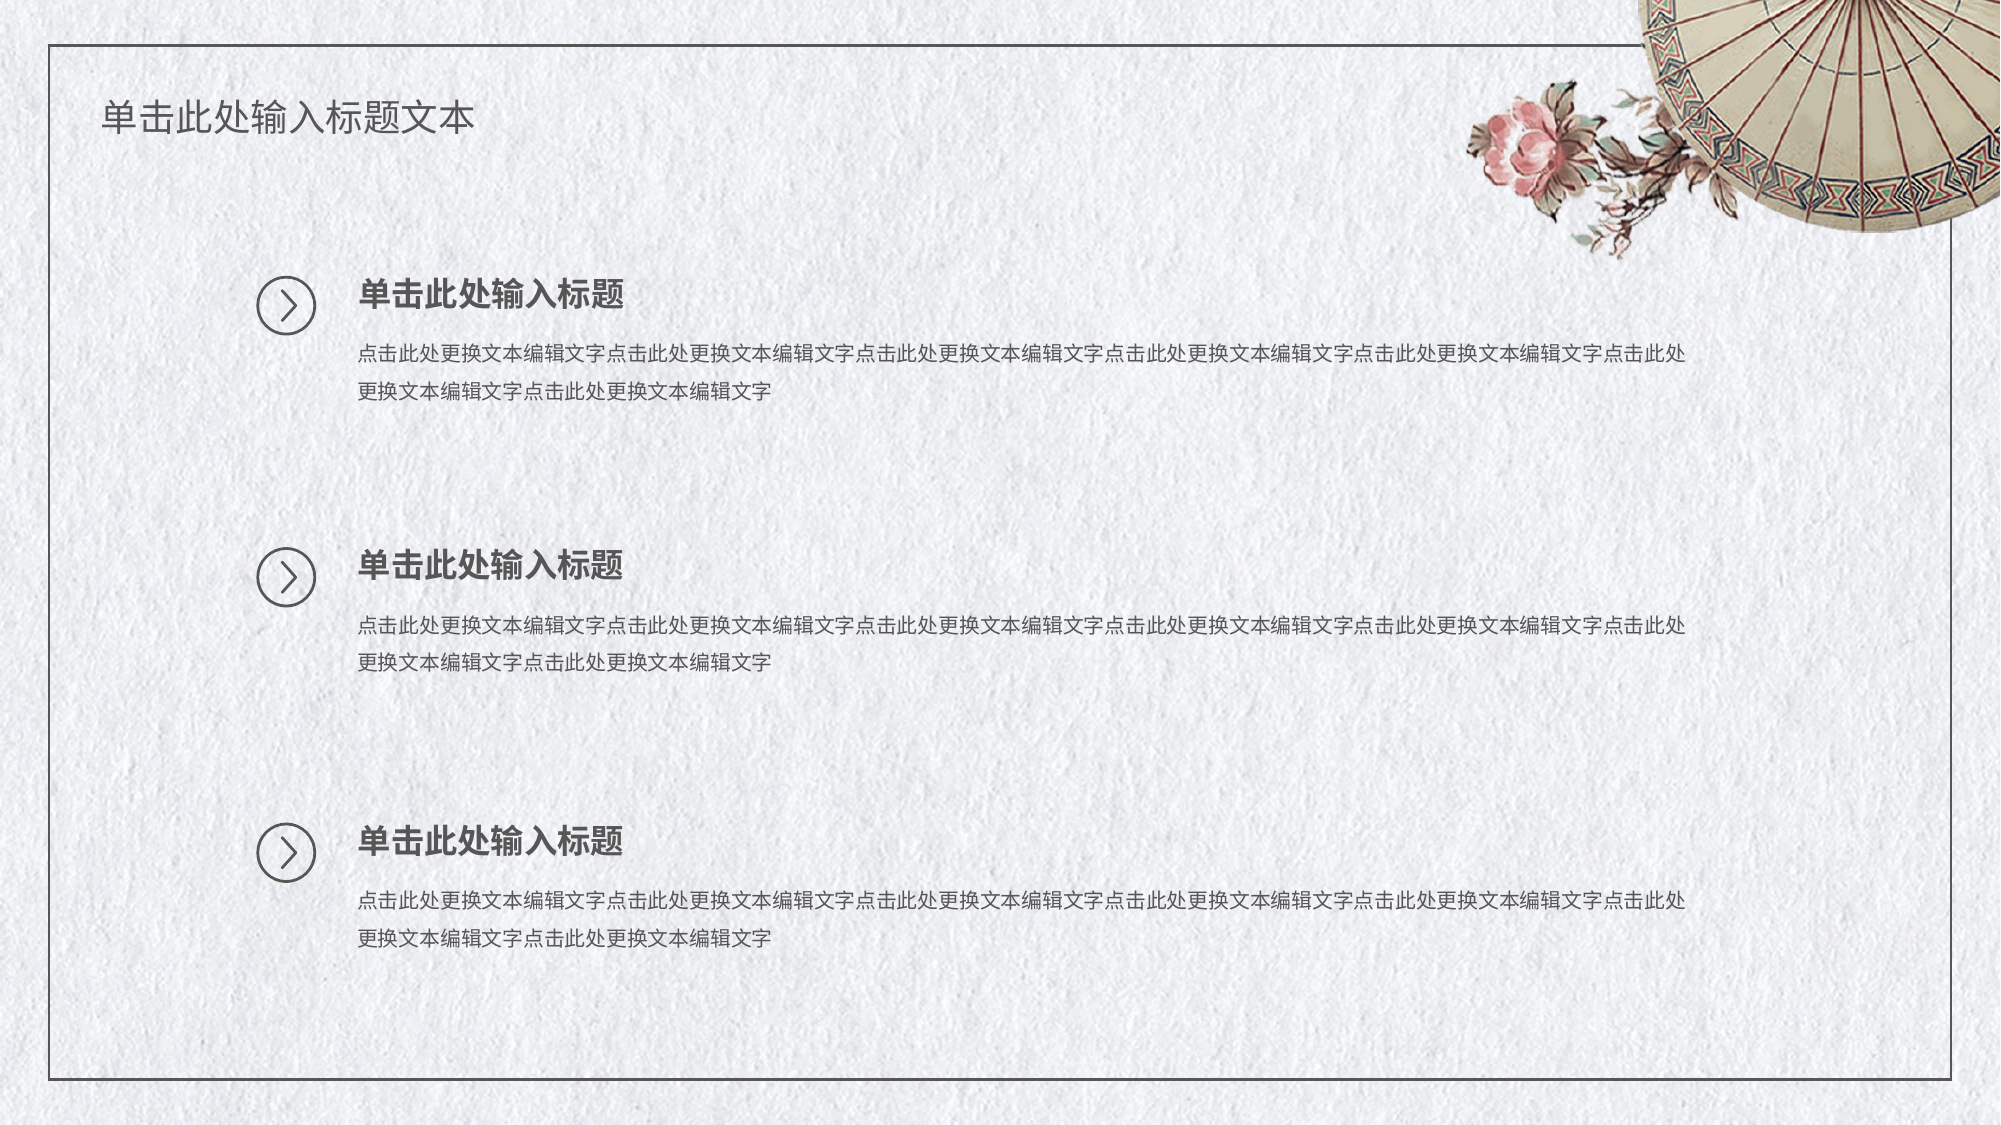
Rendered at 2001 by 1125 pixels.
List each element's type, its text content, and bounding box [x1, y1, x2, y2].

text_box [48, 44, 1952, 1081]
text_box [256, 822, 317, 883]
text_box 单击此处输入标题 [343, 812, 639, 867]
picture [0, 0, 2001, 1125]
text_box 点击此处更换文本编辑文字点击此处更换文本编辑文字点击此处更换文本编辑文字点击此处更换文本编辑文字点击此处更换文本编辑文字点击此处更换文本编辑文字点击此处更换文本编辑文字 [342, 321, 1712, 411]
text_box 点击此处更换文本编辑文字点击此处更换文本编辑文字点击此处更换文本编辑文字点击此处更换文本编辑文字点击此处更换文本编辑文字点击此处更换文本编辑文字点击此处更换文本编辑文字 [342, 592, 1712, 683]
text_box [256, 275, 317, 336]
text_box 单击此处输入标题 [343, 265, 640, 321]
text_box 点击此处更换文本编辑文字点击此处更换文本编辑文字点击此处更换文本编辑文字点击此处更换文本编辑文字点击此处更换文本编辑文字点击此处更换文本编辑文字点击此处更换文本编辑文字 [342, 867, 1712, 958]
text_box 单击此处输入标题 [343, 537, 639, 592]
text_box [256, 547, 317, 608]
text_box 单击此处输入标题文本 [85, 86, 549, 146]
